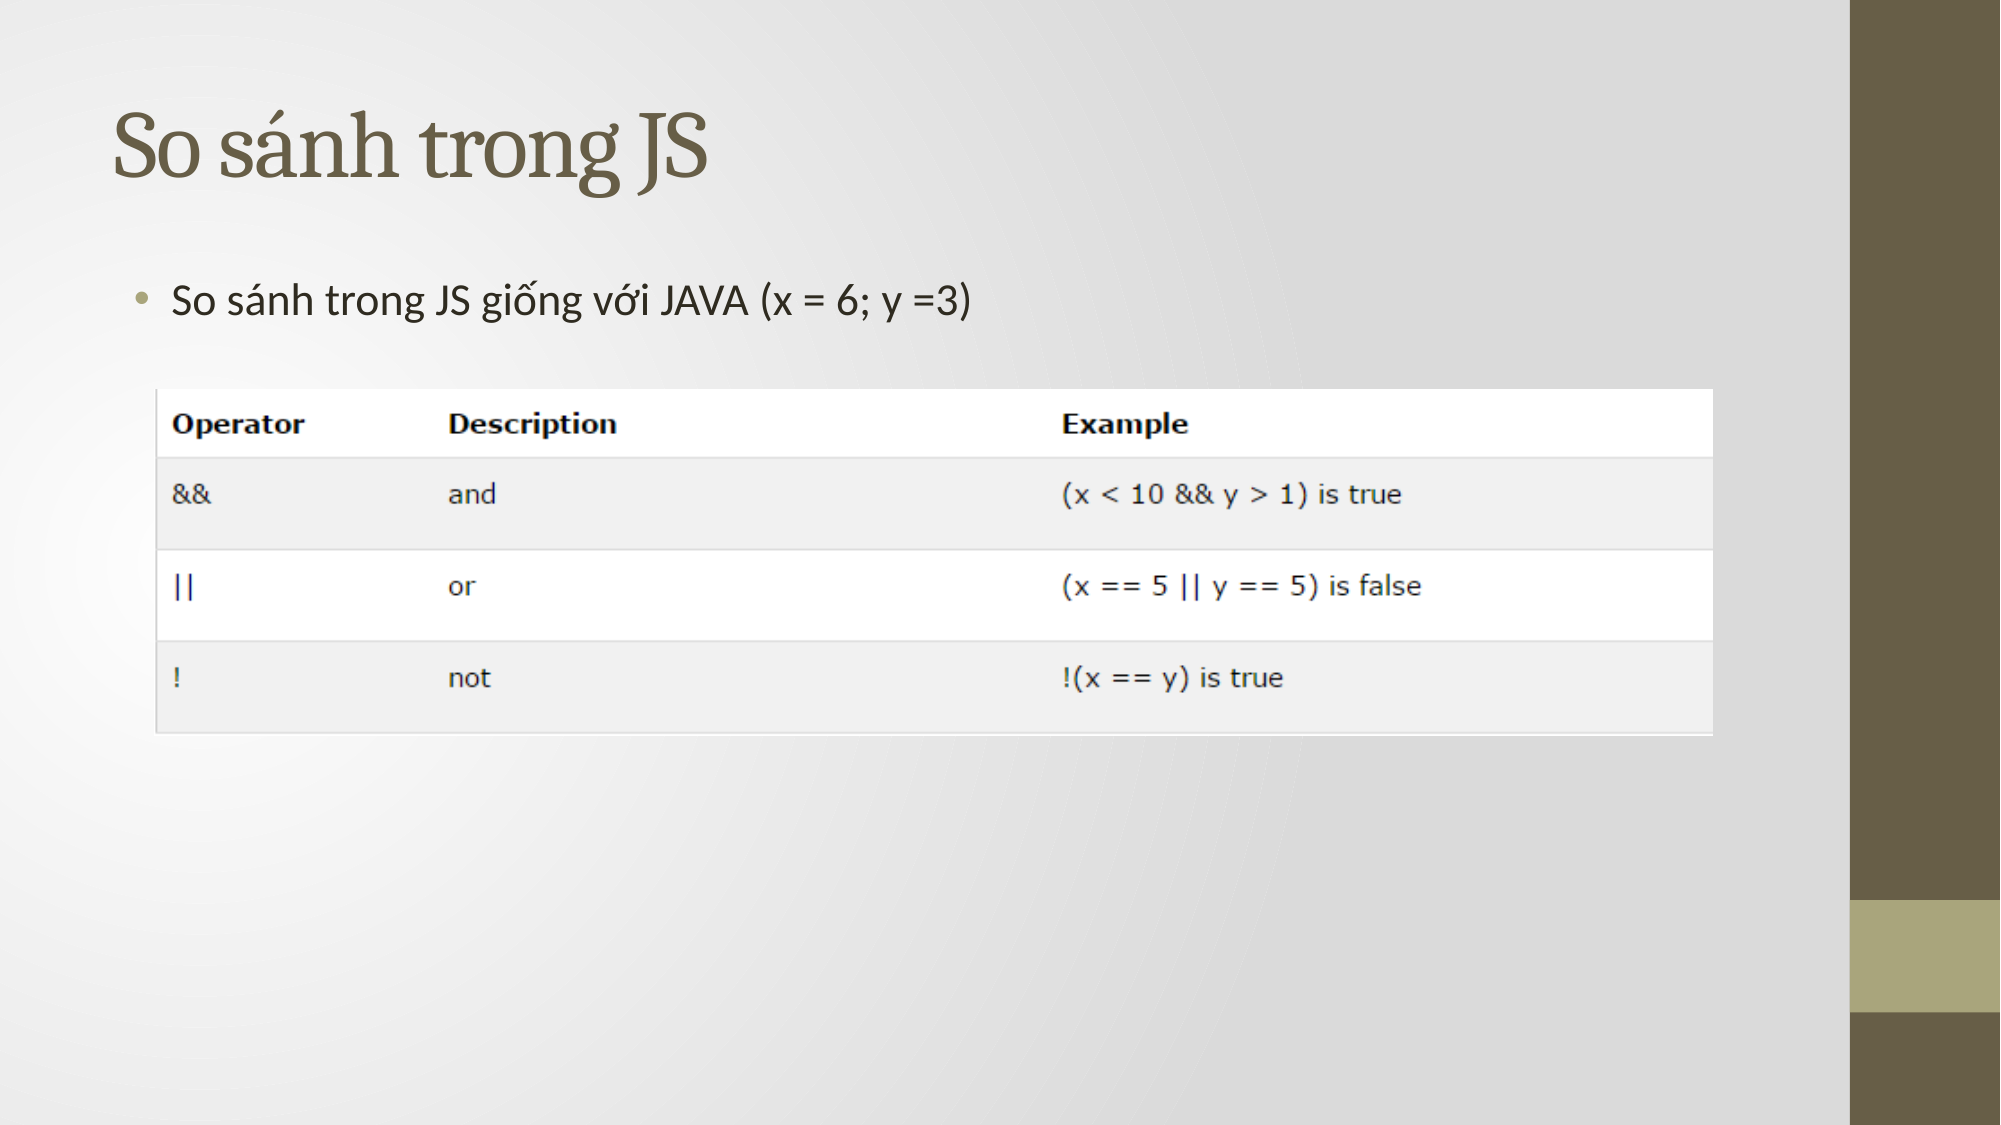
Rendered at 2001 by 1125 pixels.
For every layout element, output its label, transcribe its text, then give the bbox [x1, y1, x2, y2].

picture [153, 388, 1714, 737]
list So sánh trong JS giống với JAVA (x = 6; y =3) [99, 262, 1767, 1050]
title So sánh trong JS [99, 45, 1767, 233]
